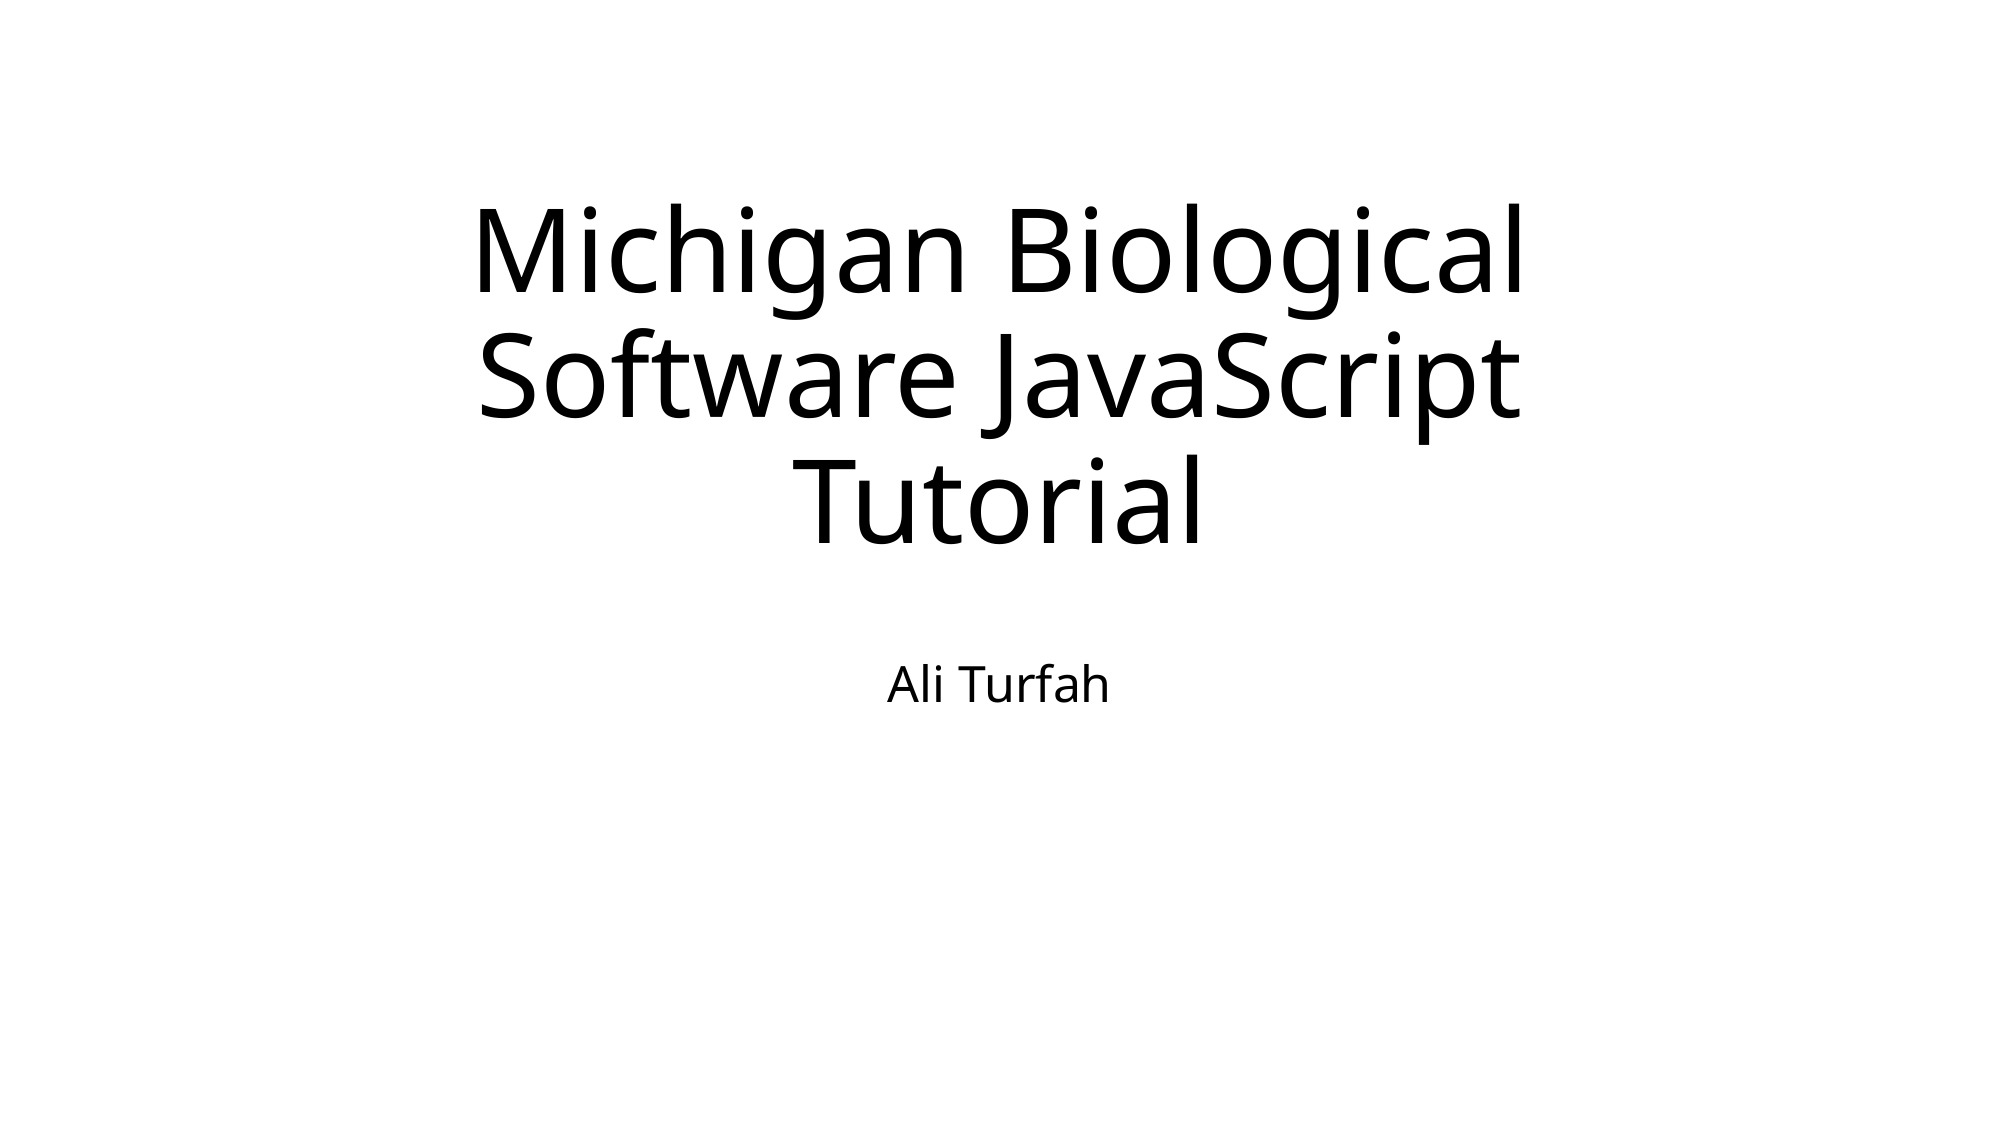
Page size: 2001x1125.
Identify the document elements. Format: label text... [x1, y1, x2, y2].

title Michigan Biological Software JavaScript Tutorial [249, 184, 1750, 576]
subtitle Ali Turfah [249, 652, 1750, 863]
